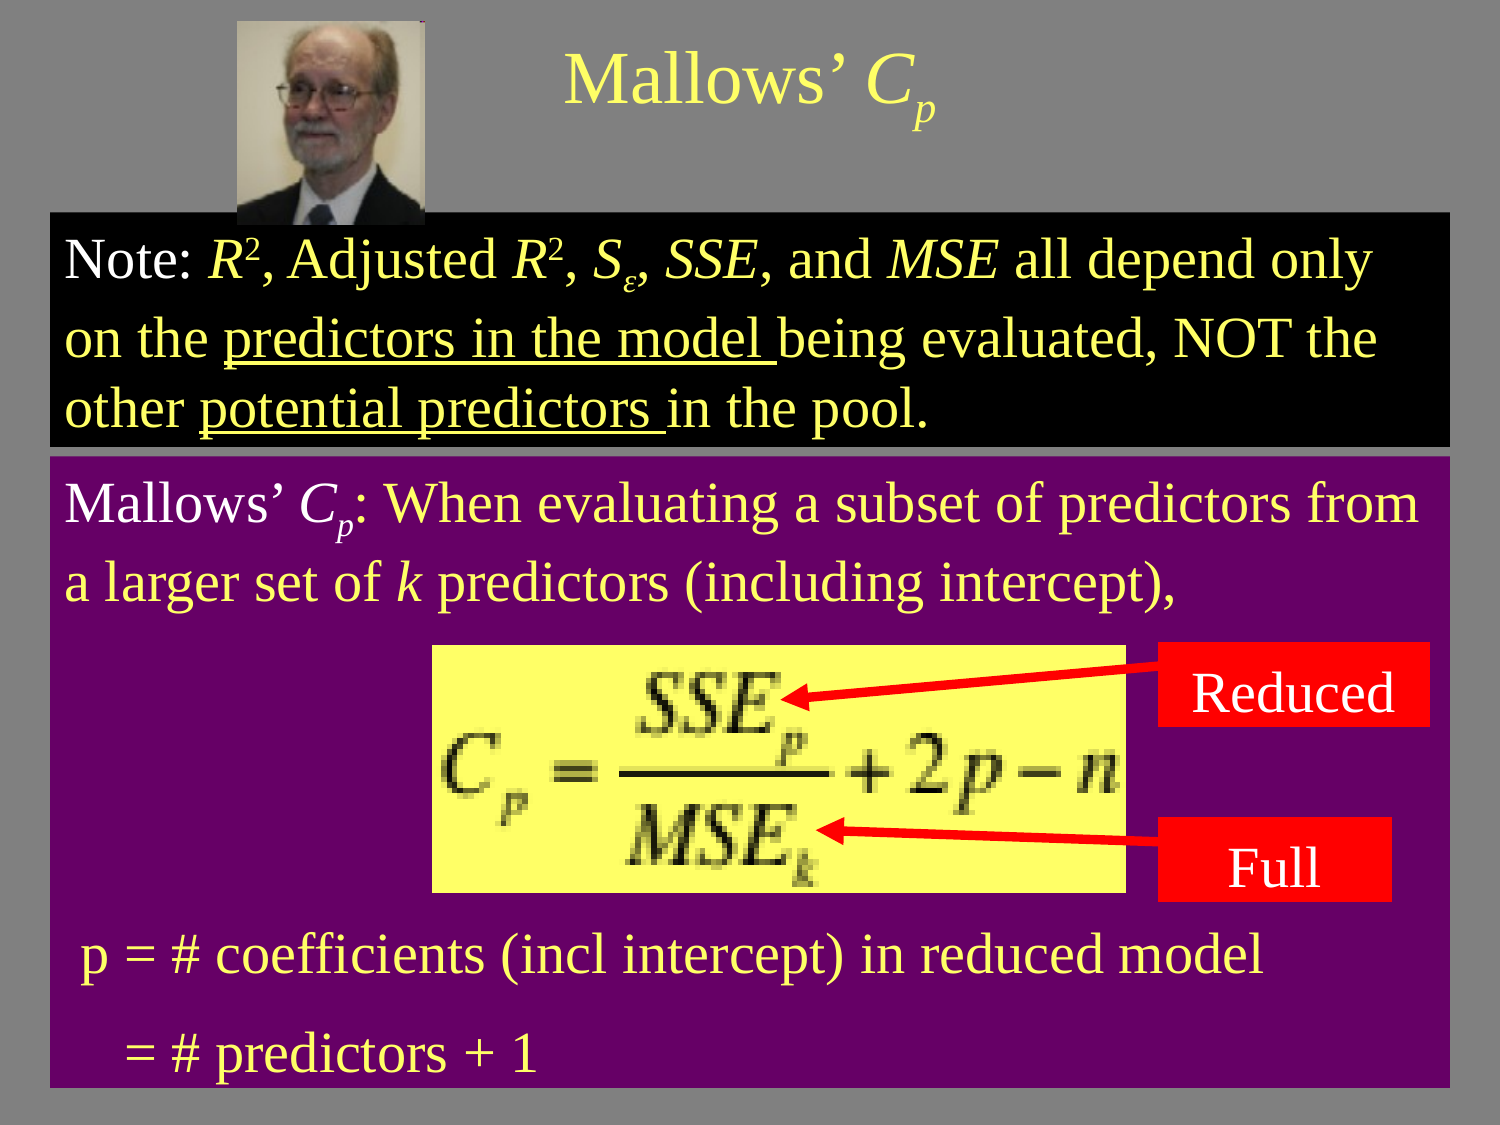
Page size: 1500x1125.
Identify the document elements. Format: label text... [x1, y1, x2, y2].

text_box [431, 644, 1127, 894]
text_box Reduced [1131, 646, 1426, 722]
title Mallows’ Cp [112, 10, 1388, 150]
text_box Note: R2, Adjusted R2, Sε, SSE, and MSE all depend only on the predictors in the model being evaluated, NOT the other potential predictors in the pool. [50, 212, 1450, 447]
text_box p = # coefficients (incl intercept) in reduced model = # predictors + 1 [66, 908, 1413, 1092]
text_box Full [1131, 821, 1388, 897]
picture [237, 21, 426, 226]
text_box Mallows’ Cp: When evaluating a subset of predictors from a larger set of k predictors (including intercept), [50, 456, 1450, 1088]
